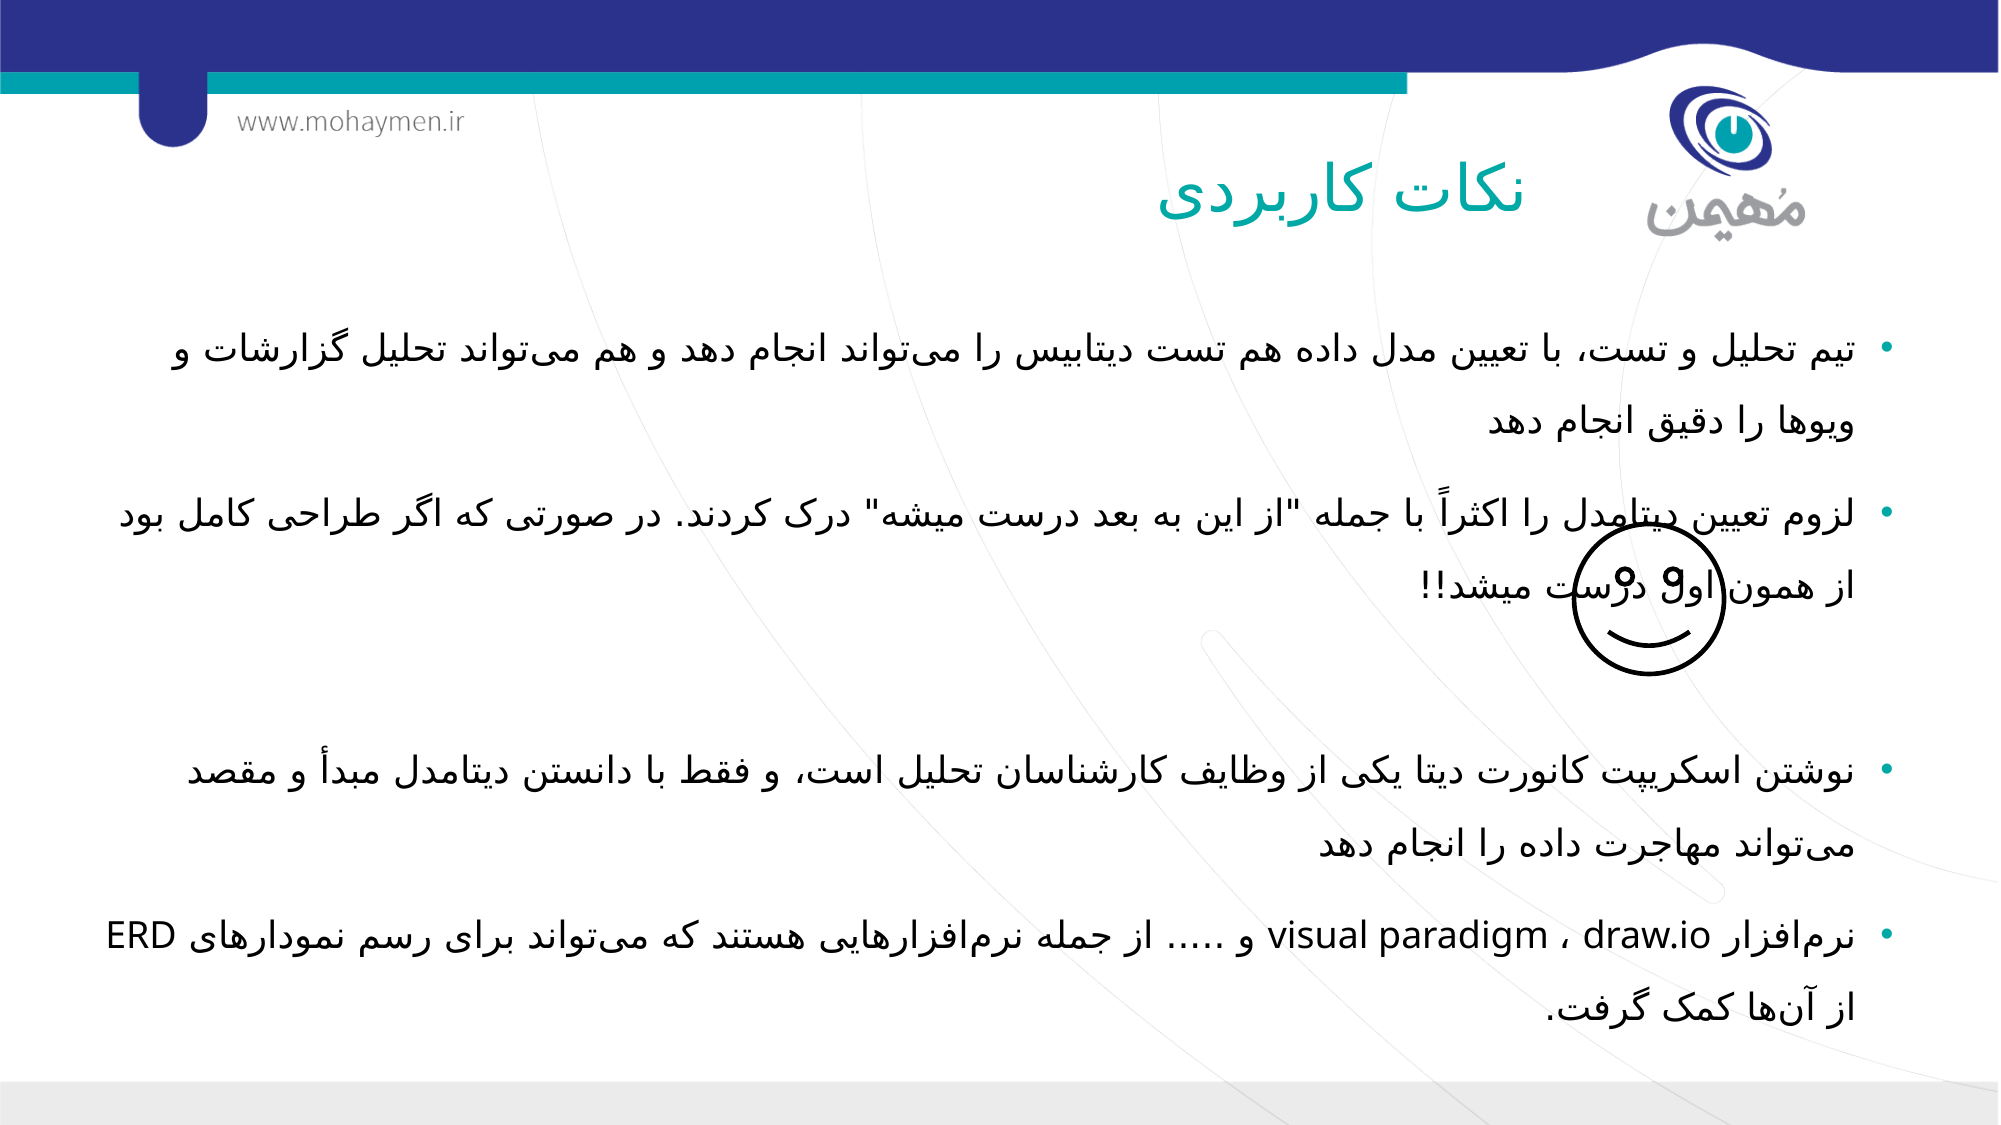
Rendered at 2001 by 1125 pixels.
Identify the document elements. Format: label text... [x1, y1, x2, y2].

picture [0, 0, 2000, 1125]
text_box نکات کاربردی [137, 147, 1543, 234]
text_box [1573, 522, 1726, 676]
text_box تیم تحلیل و تست،‌ با تعیین مدل داده هم تست دیتابیس را می‌تواند انجام دهد و هم می‌تواند تحلیل گزارشات و ویوها را دقیق انجام دهد لزوم تعیین دیتامدل را اکثراً با جمله "از این به بعد درست میشه" درک کردند. در صورتی که اگر طراحی کامل بود از همون اول درست میشد!! نوشتن اسکریپت کانورت دیتا یکی از وظایف کارشناسان تحلیل است،‌ و فقط با دانستن دیتامدل مبدأ و مقصد می‌تواند مهاجرت داده را انجام دهد نرم‌افزار visual paradigm ، draw.io و ..... از جمله نرم‌افزارهایی هستند که می‌تواند برای رسم نمودارهای ERD از آن‌ها کمک گرفت. [71, 289, 1909, 1054]
